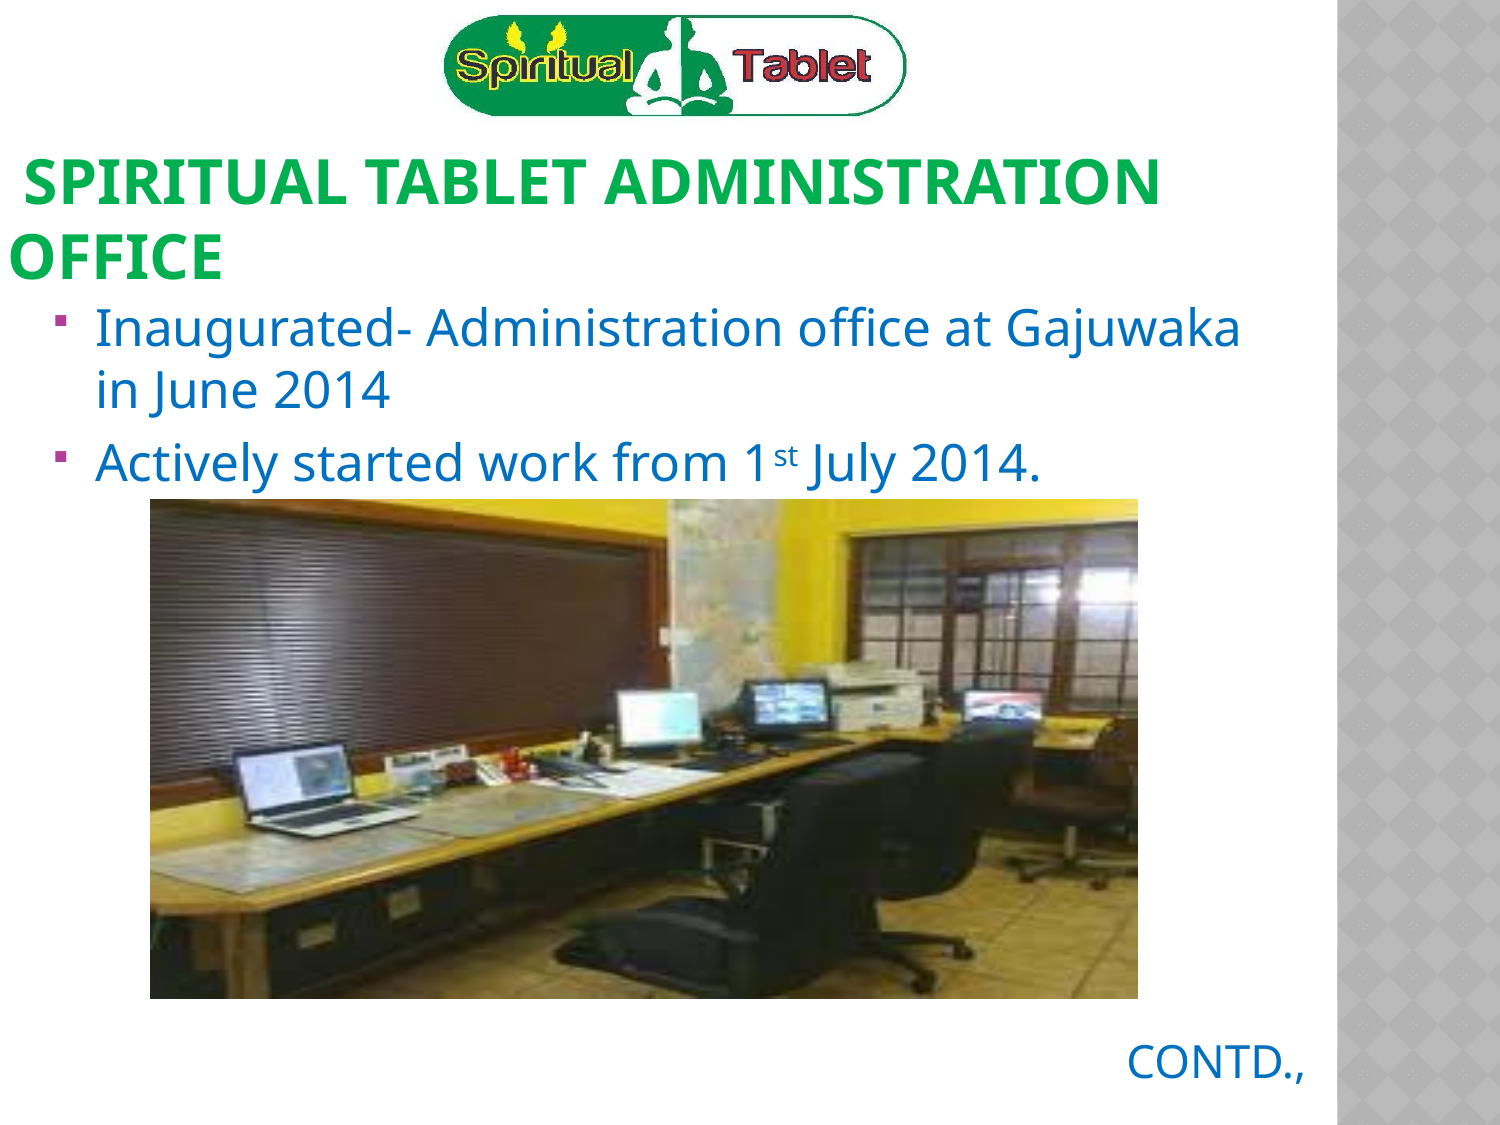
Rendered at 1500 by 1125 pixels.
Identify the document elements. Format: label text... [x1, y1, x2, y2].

picture [437, 0, 913, 144]
text_box CONTD., [1111, 1025, 1322, 1095]
list Inaugurated- Administration office at Gajuwaka in June 2014 Actively started work from 1st July 2014. [37, 287, 1300, 500]
picture [149, 499, 1138, 1000]
title Spiritual Tablet Administration Office [0, 137, 1313, 293]
